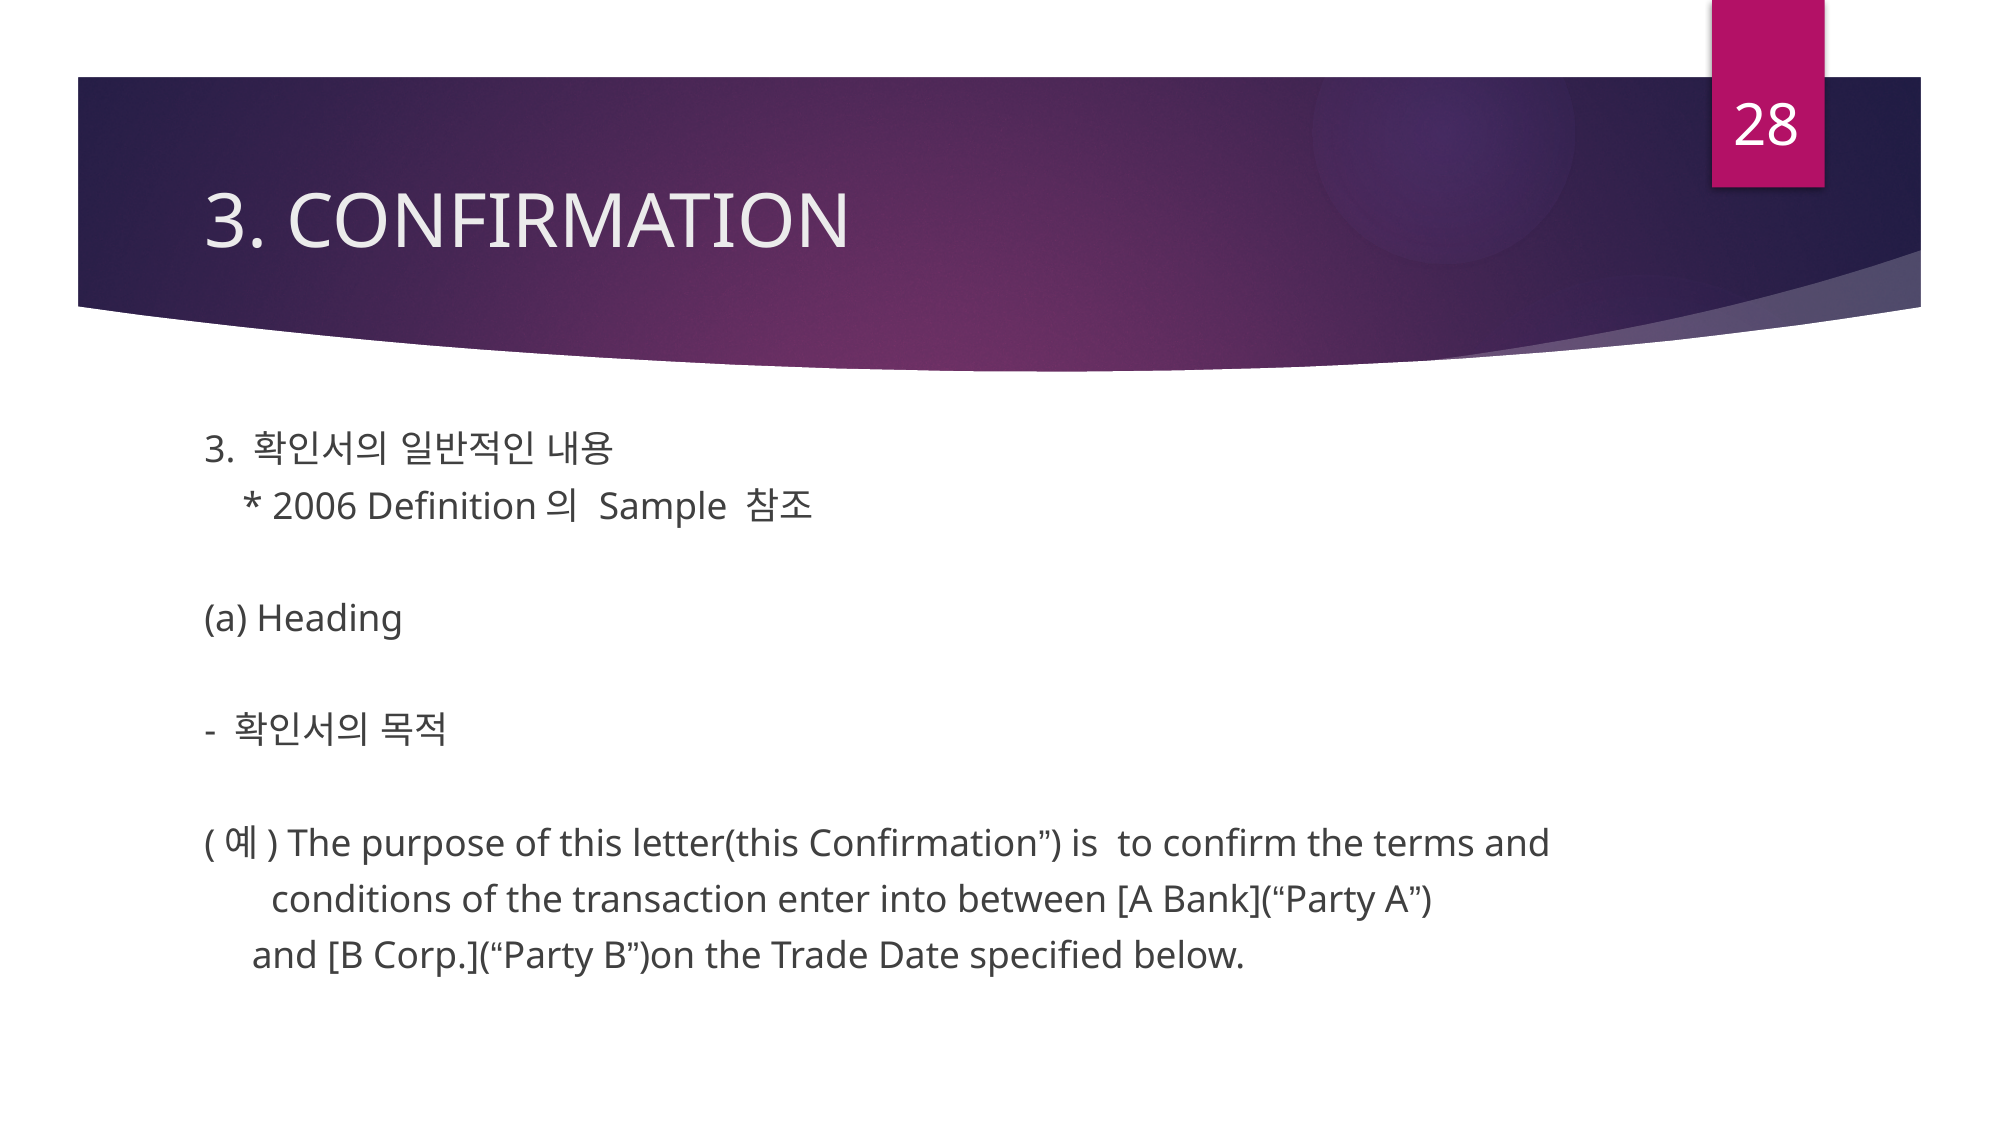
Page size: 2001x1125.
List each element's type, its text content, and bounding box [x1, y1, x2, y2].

list 3. 확인서의 일반적인 내용 * 2006 Definition의 Sample 참조 (a) Heading - 확인서의 목적 (예) The purpose of this letter(this Confirmation”) is to confirm the terms and conditions of the transaction enter into between [A Bank](“Party A”) and [B Corp.](“Party B”)on the Trade Date specified below. [189, 427, 1638, 988]
title 3. CONFIRMATION [189, 159, 1627, 276]
slide_number 28 [1698, 48, 1836, 175]
